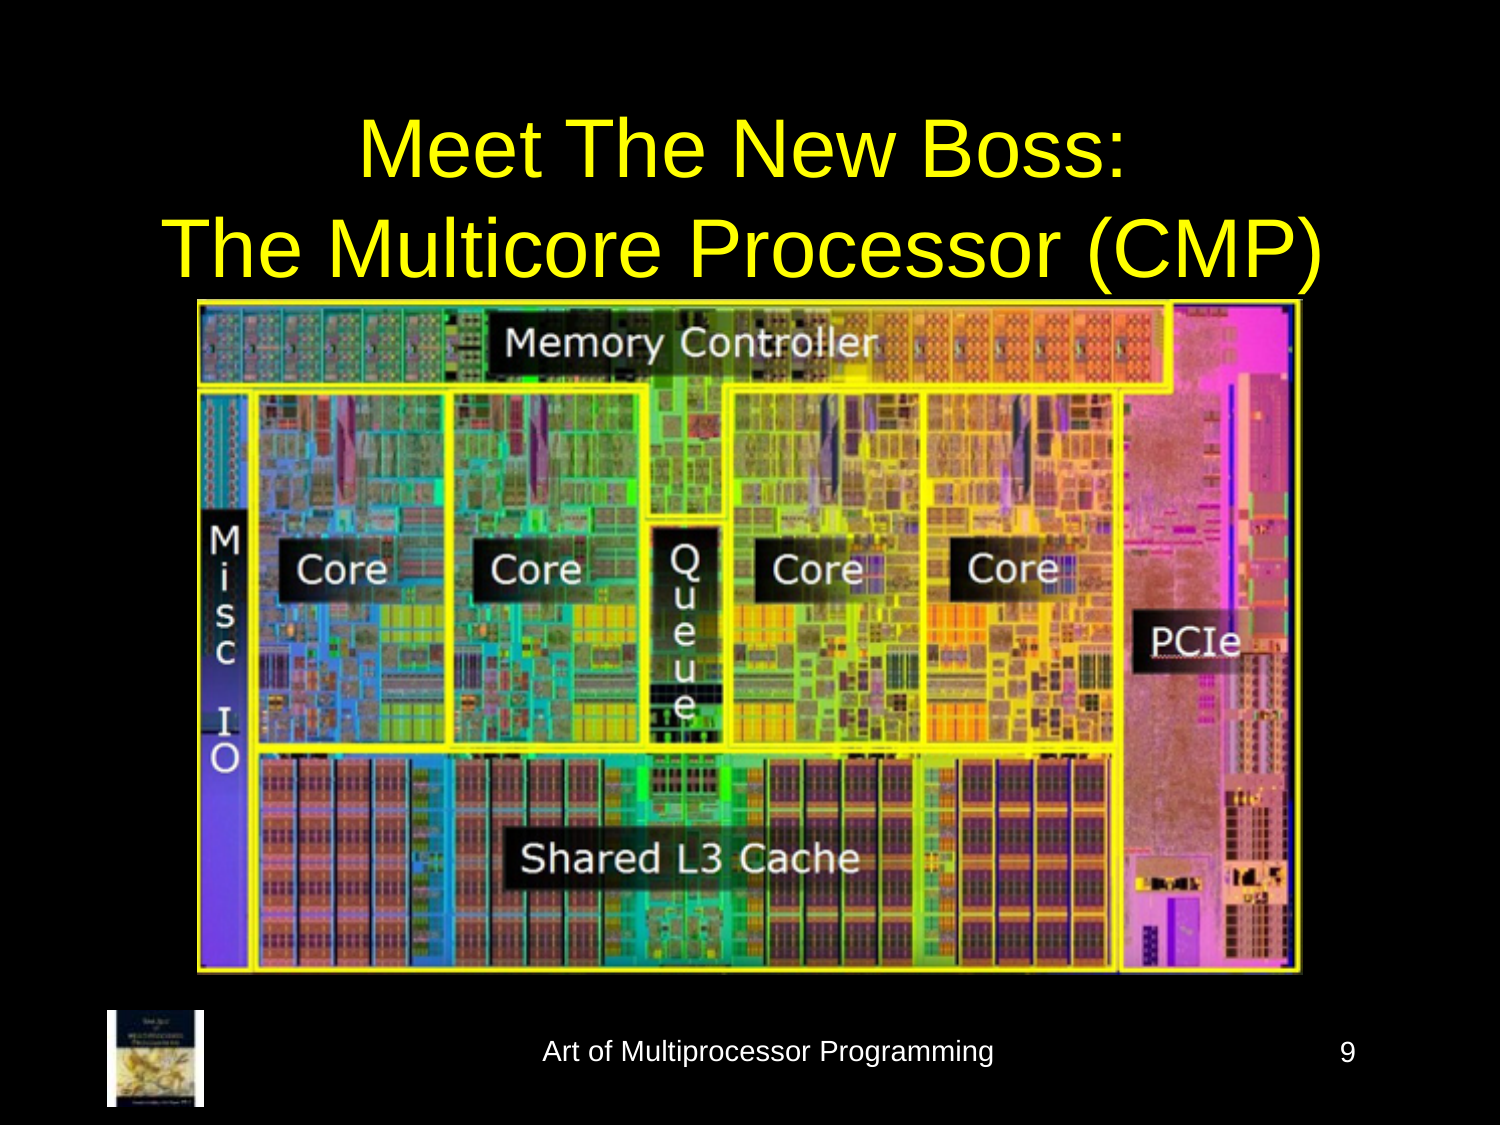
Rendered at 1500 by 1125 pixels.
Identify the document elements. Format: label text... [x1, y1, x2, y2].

title Meet The New Boss: The Multicore Processor (CMP) [43, 99, 1467, 288]
picture [197, 299, 1303, 976]
picture [107, 1010, 204, 1107]
text_box 9 [1058, 1025, 1371, 1101]
footer Art of Multiprocessor Programming [512, 1024, 1026, 1103]
